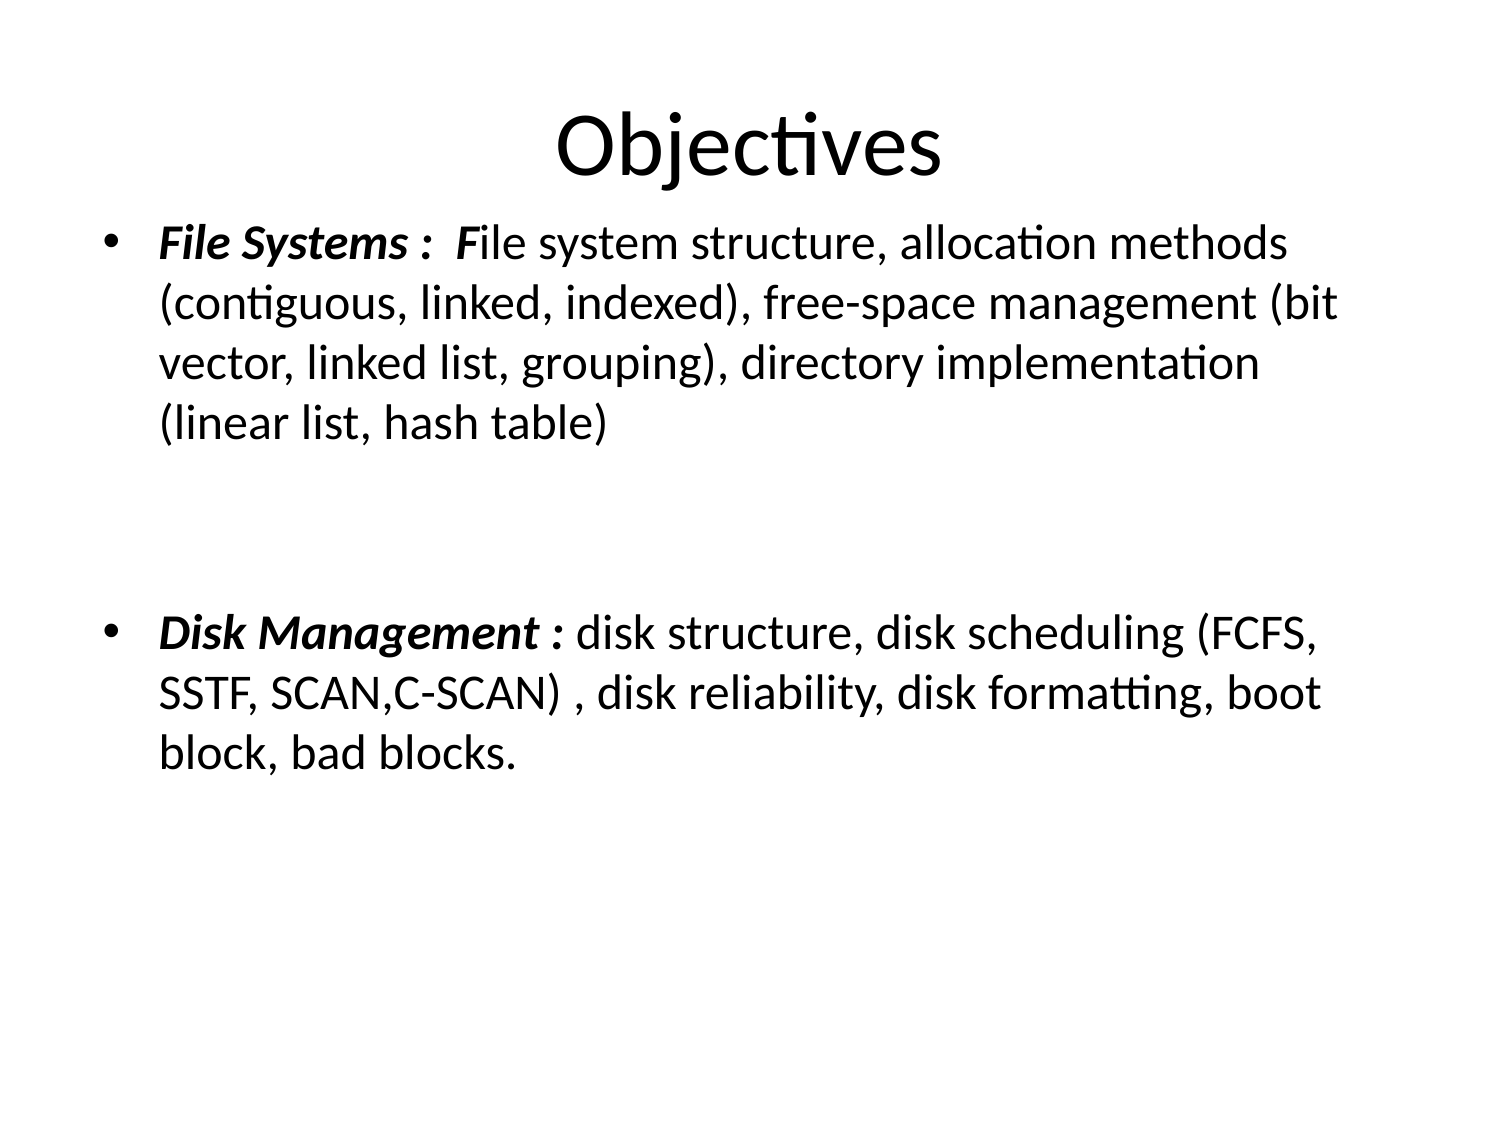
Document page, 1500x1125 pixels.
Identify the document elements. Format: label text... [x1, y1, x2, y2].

title Objectives [75, 45, 1425, 233]
list File Systems : File system structure, allocation methods (contiguous, linked, indexed), free-space management (bit vector, linked list, grouping), directory implementation (linear list, hash table) Disk Management : disk structure, disk scheduling (FCFS, SSTF, SCAN,C-SCAN) , disk reliability, disk formatting, boot block, bad blocks. [87, 202, 1400, 1038]
